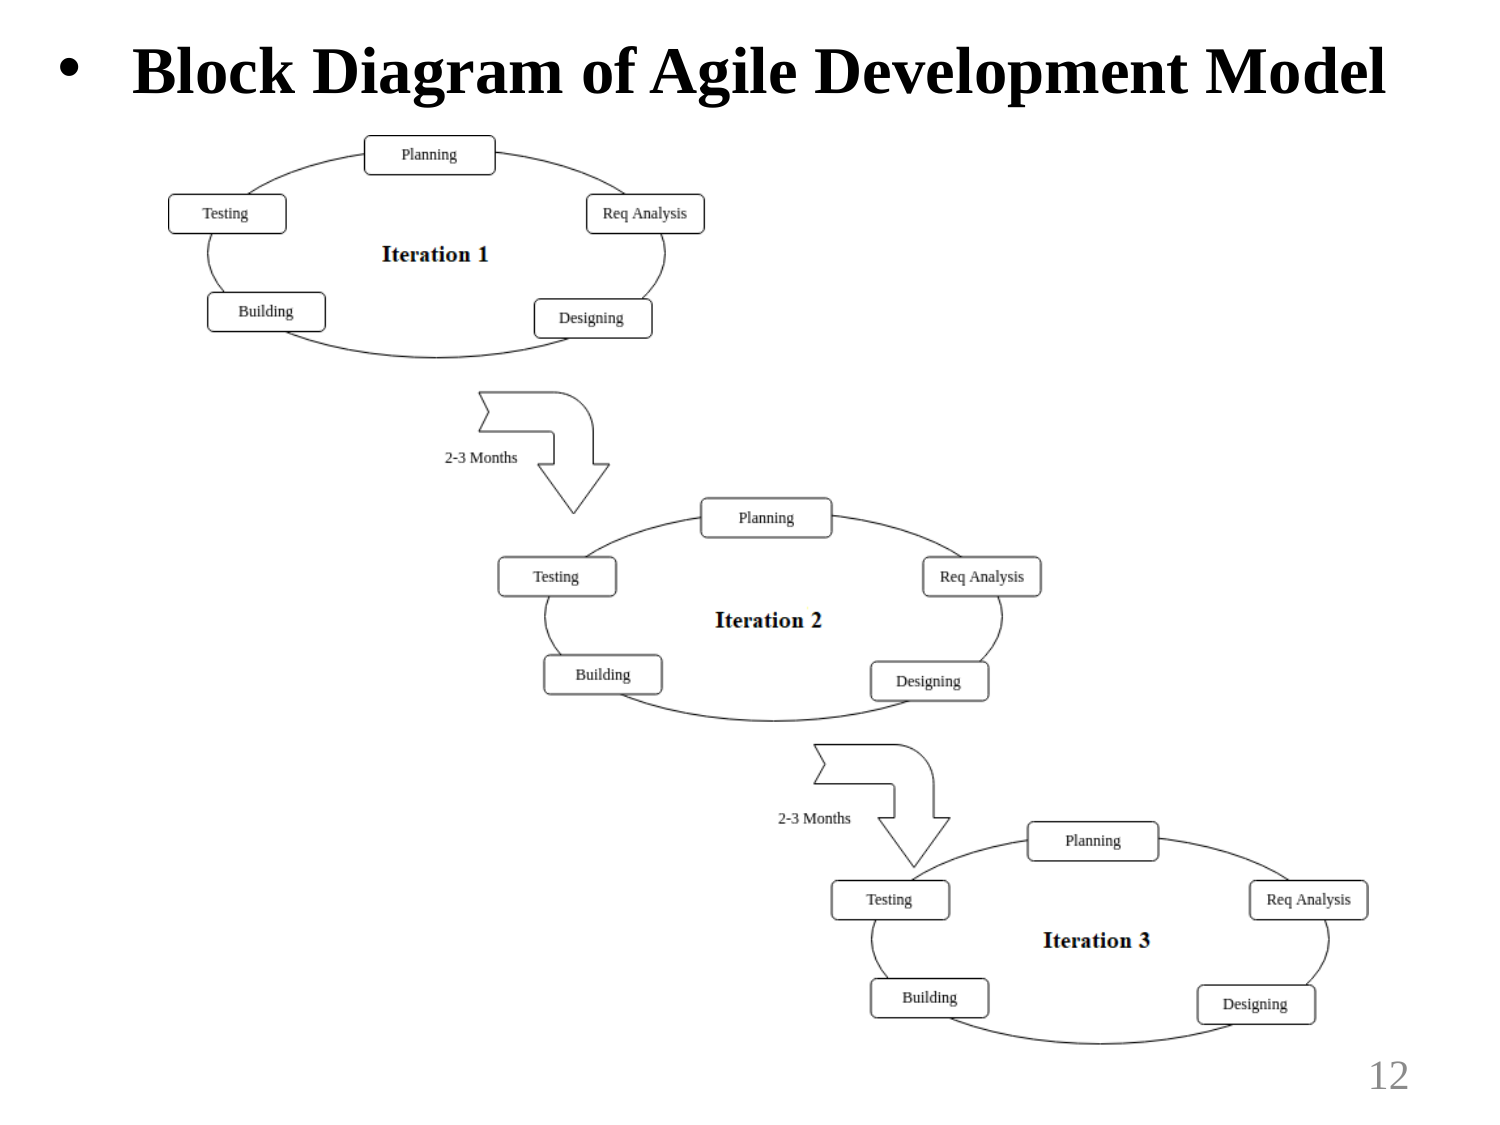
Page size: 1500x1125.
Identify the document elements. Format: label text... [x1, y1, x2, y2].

slide_number 12 [1074, 1042, 1425, 1103]
text_box Block Diagram of Agile Development Model [42, 19, 1405, 114]
picture [168, 135, 1369, 1047]
